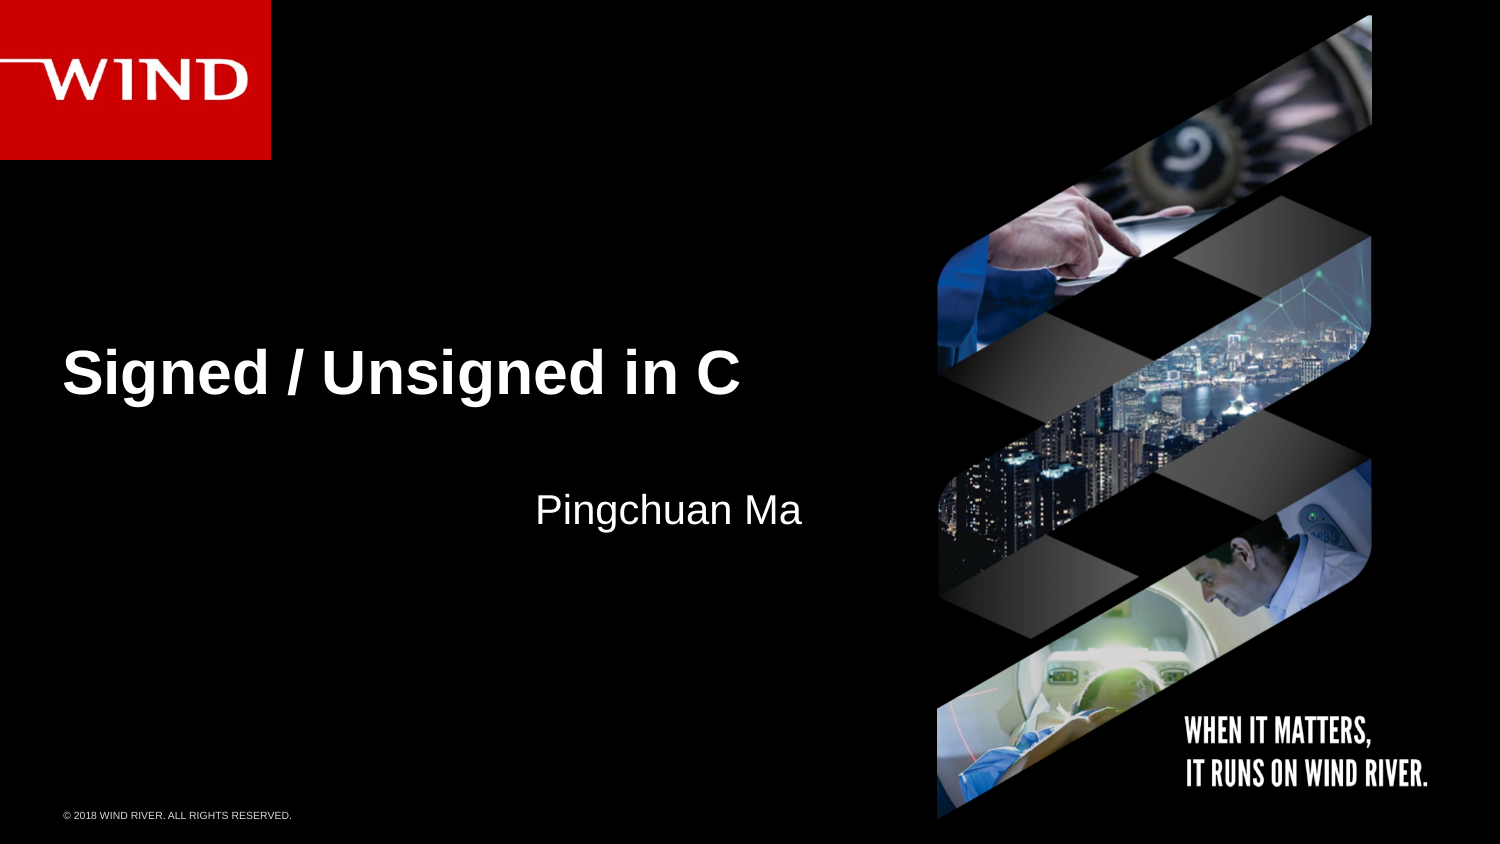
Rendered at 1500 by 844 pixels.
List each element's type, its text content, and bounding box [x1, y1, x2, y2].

picture [937, 13, 1432, 820]
picture [0, 0, 271, 160]
list Pingchuan Ma [63, 430, 834, 535]
title Signed / Unsigned in C [62, 343, 918, 408]
